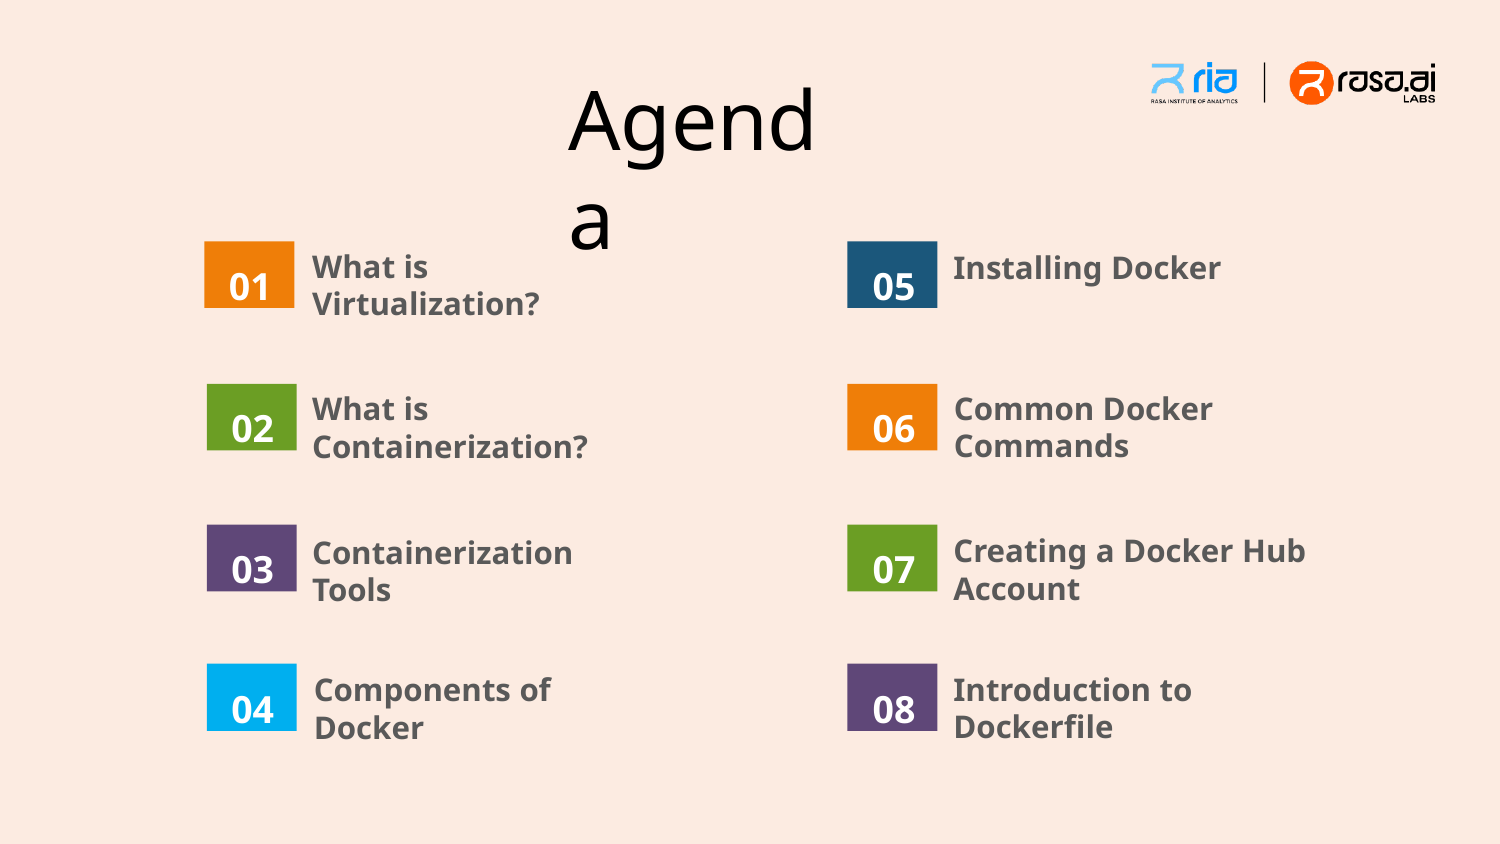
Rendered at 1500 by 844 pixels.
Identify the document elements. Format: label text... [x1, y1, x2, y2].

text_box What is Containerization? [309, 387, 649, 465]
text_box 04 [206, 663, 297, 731]
text_box Introduction to Dockerfile [951, 667, 1215, 745]
text_box 02 [206, 383, 297, 451]
text_box Installing Docker [951, 246, 1249, 287]
text_box 08 [847, 663, 938, 731]
text_box 05 [847, 241, 938, 308]
text_box 07 [847, 524, 938, 592]
picture [1149, 59, 1435, 105]
text_box 01 [204, 241, 295, 308]
text_box Common Docker Commands [951, 386, 1248, 464]
title Agenda [566, 65, 854, 266]
text_box What is Virtualization? [310, 244, 587, 322]
text_box Containerization Tools [309, 530, 625, 608]
text_box 03 [206, 524, 297, 592]
text_box Components of Docker [311, 668, 611, 746]
text_box 06 [847, 383, 938, 451]
text_box Creating a Docker Hub Account [951, 529, 1350, 607]
